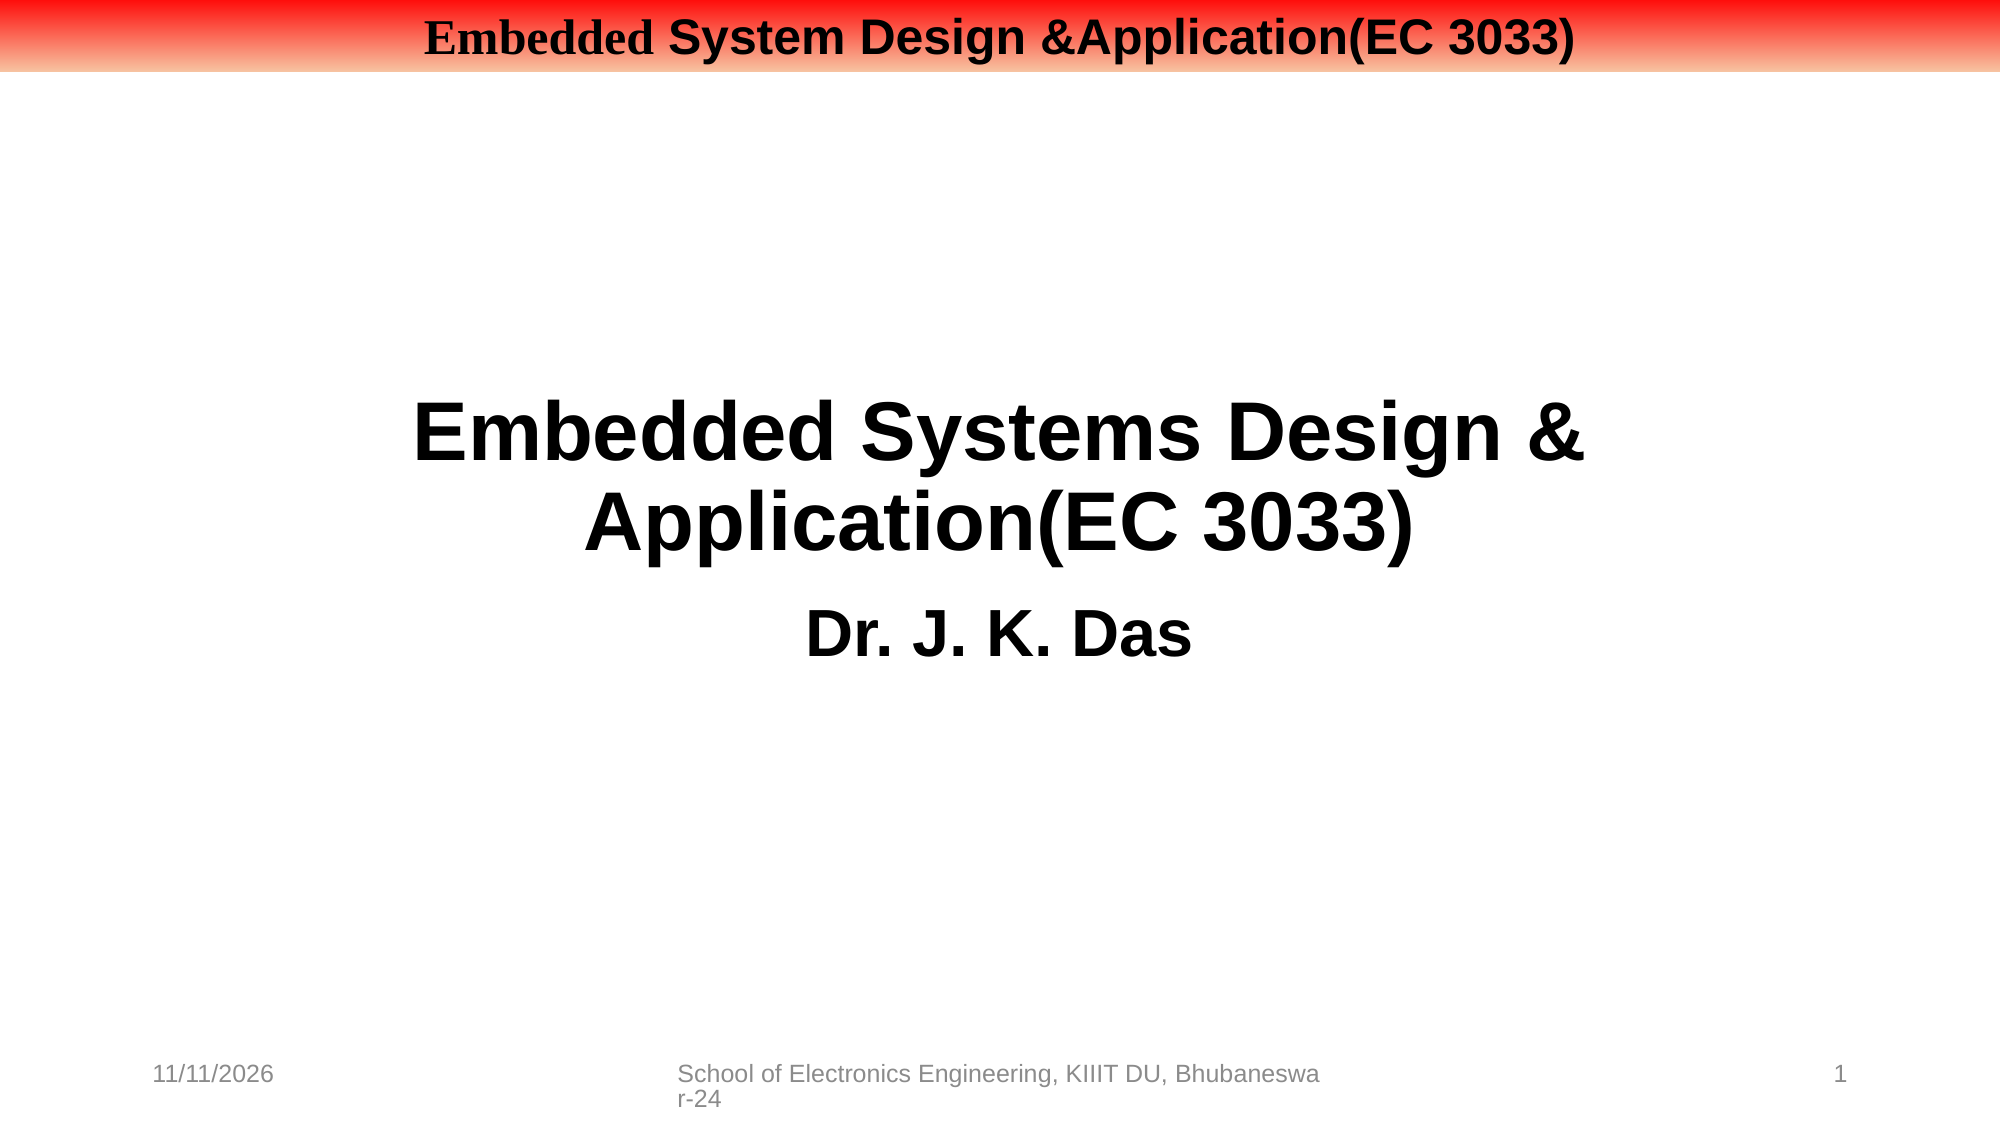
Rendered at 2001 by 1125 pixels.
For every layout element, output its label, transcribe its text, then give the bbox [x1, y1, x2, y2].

title Embedded Systems Design & Application(EC 3033) [249, 184, 1750, 576]
slide_number 1 [1412, 1042, 1863, 1103]
footer School of Electronics Engineering, KIIIT DU, Bhubaneswar-24 [662, 1042, 1338, 1103]
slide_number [137, 1042, 588, 1103]
subtitle Dr. J. K. Das [249, 590, 1750, 863]
